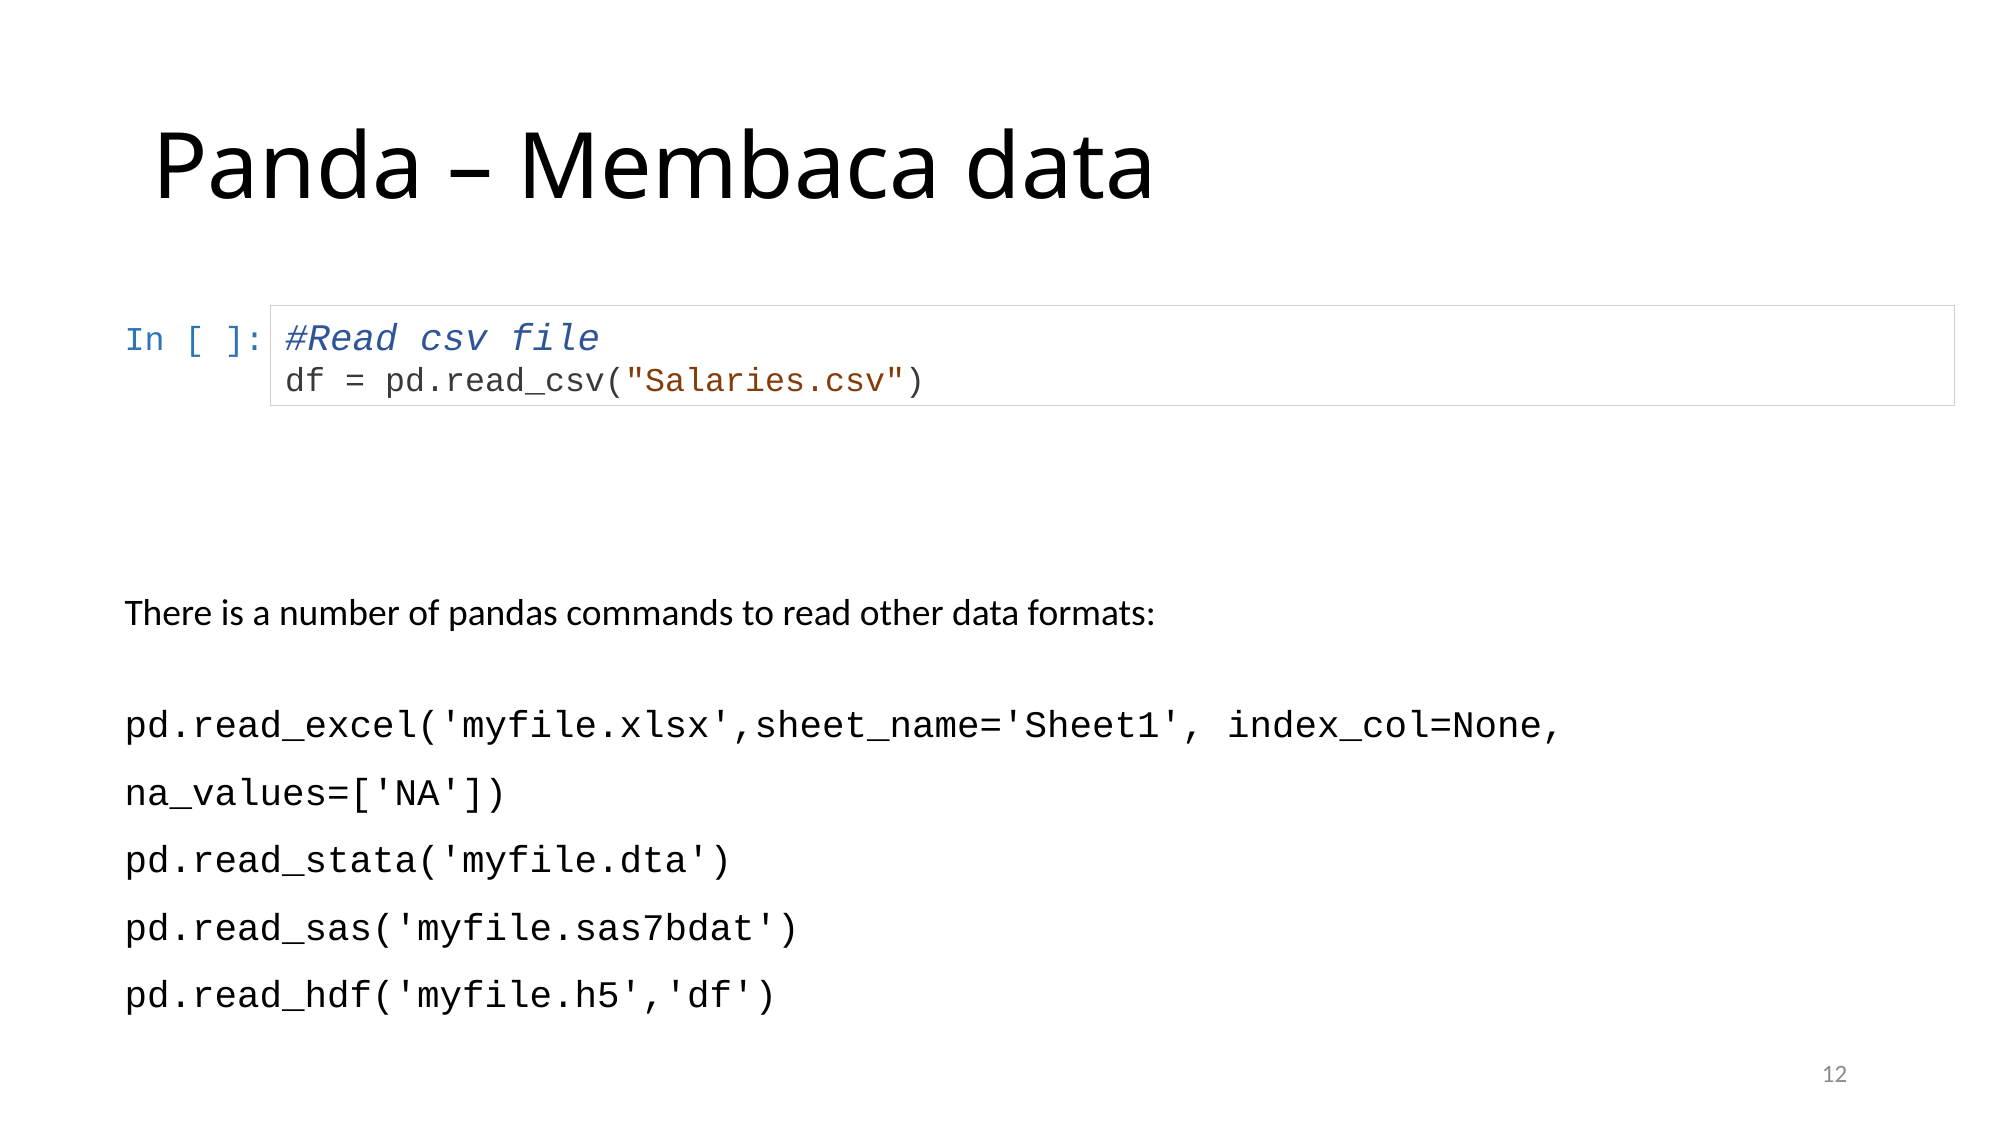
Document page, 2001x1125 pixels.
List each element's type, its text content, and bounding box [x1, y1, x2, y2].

text_box There is a number of pandas commands to read other data formats: pd.read_excel('myfile.xlsx',sheet_name='Sheet1', index_col=None, na_values=['NA']) pd.read_stata('myfile.dta') pd.read_sas('myfile.sas7bdat') pd.read_hdf('myfile.h5','df') [109, 580, 1982, 1068]
title Panda – Membaca data [137, 59, 1863, 278]
slide_number 12 [1412, 1068, 1863, 1103]
text_box In [ ]: [33, 305, 270, 366]
text_box #Read csv file df = pd.read_csv("Salaries.csv") [270, 305, 1955, 406]
